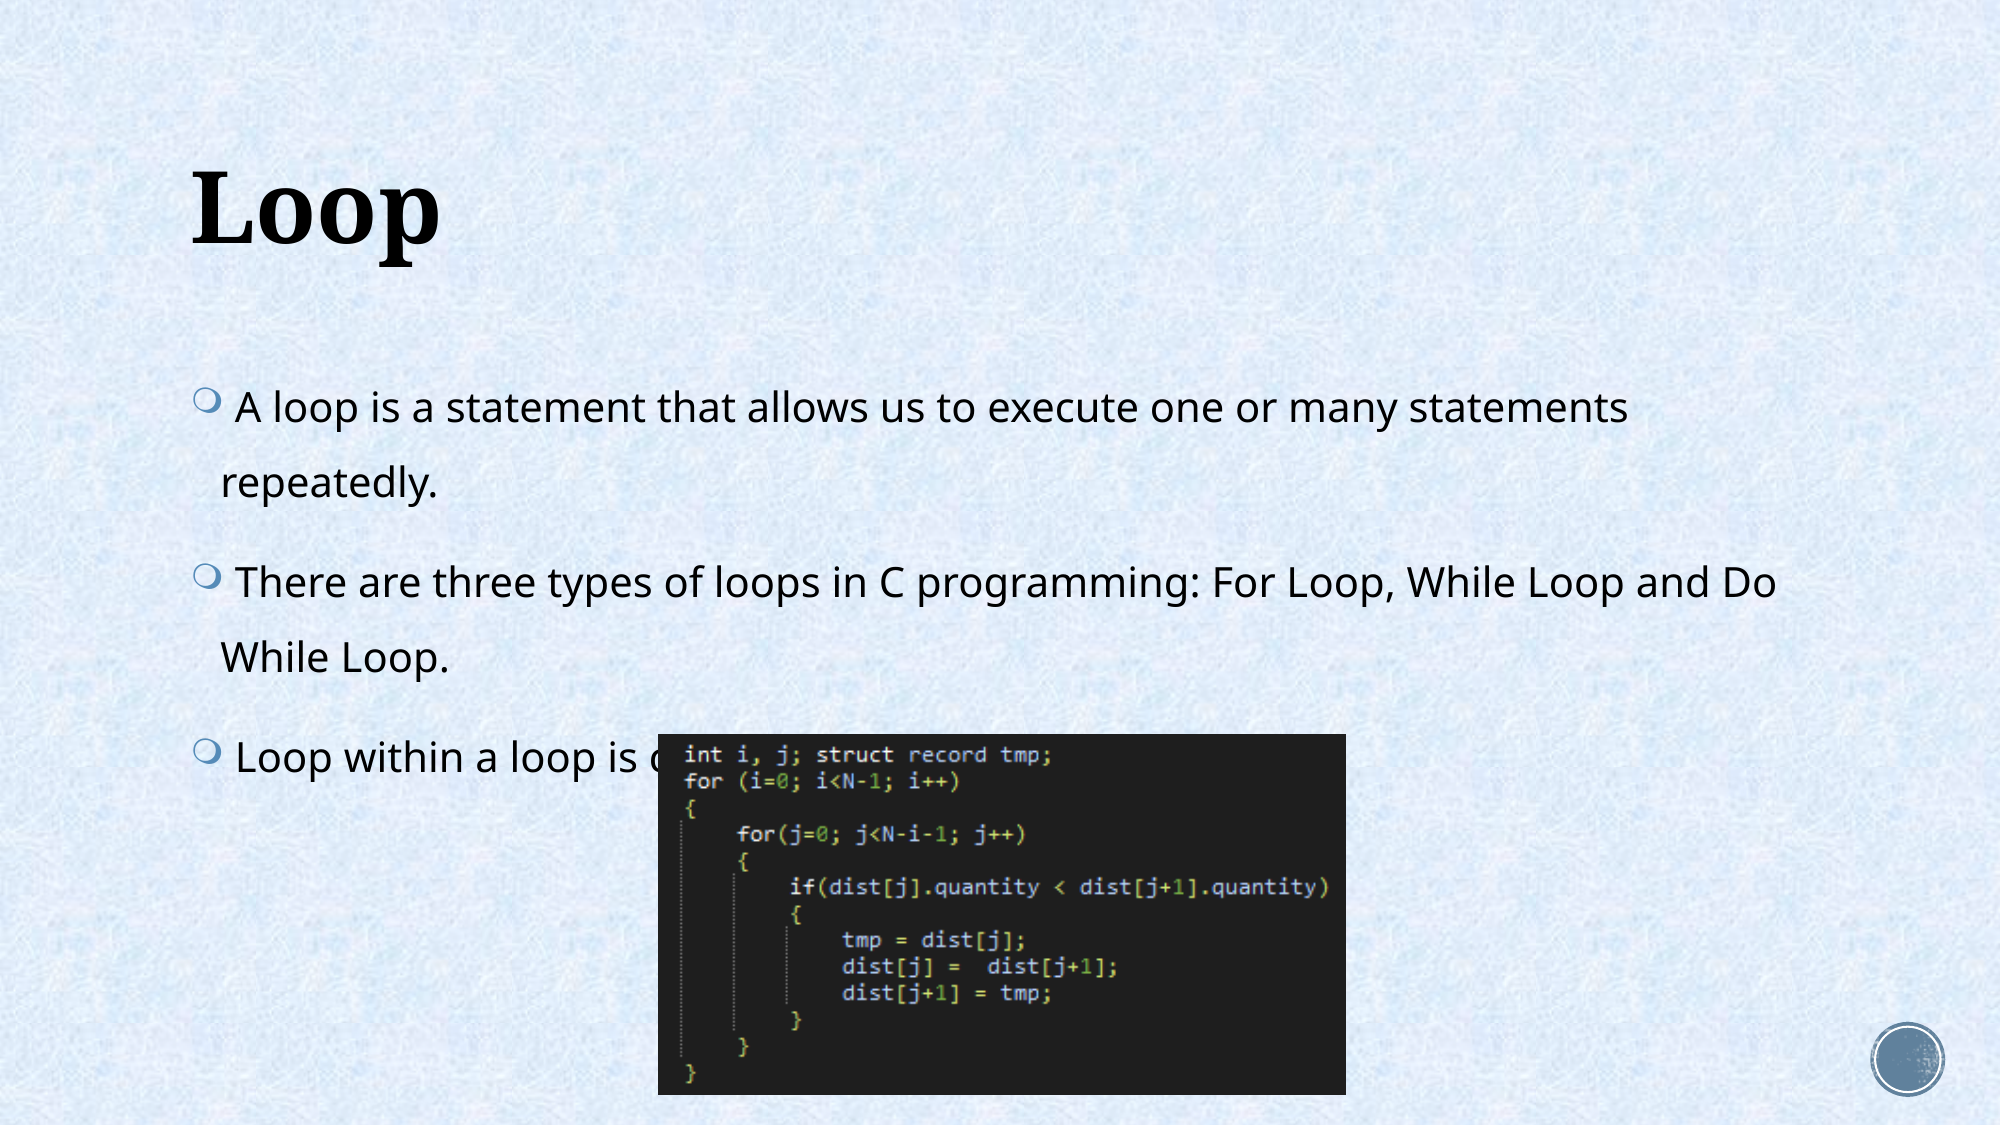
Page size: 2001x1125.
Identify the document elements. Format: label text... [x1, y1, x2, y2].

picture [658, 734, 1346, 1095]
title Loop [175, 79, 1826, 344]
list A loop is a statement that allows us to execute one or many statements repeatedly. There are three types of loops in C programming: For Loop, While Loop and Do While Loop. Loop within a loop is called a nested loop. [175, 348, 1826, 1013]
